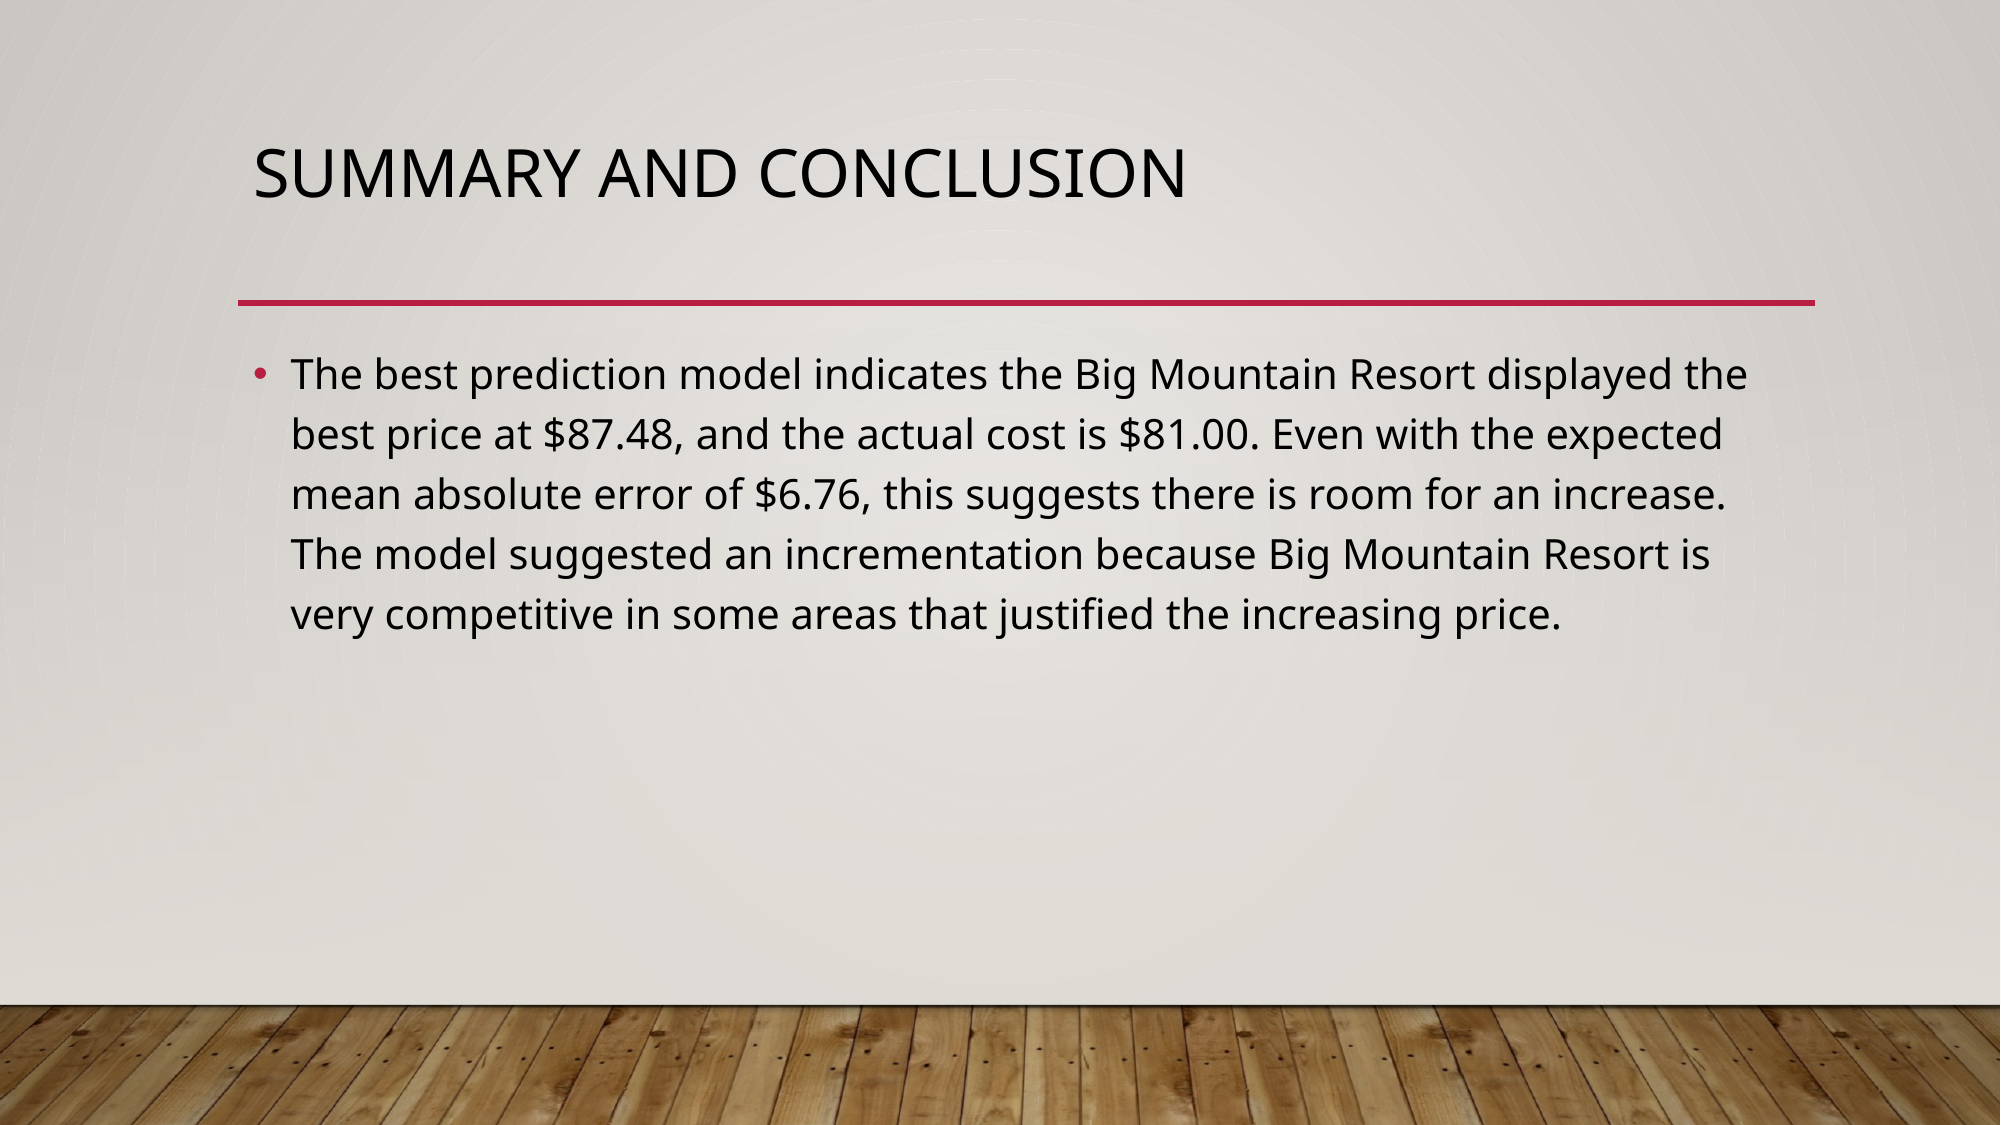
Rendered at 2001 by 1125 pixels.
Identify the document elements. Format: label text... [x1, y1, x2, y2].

list The best prediction model indicates the Big Mountain Resort displayed the best price at $87.48, and the actual cost is $81.00. Even with the expected mean absolute error of $6.76, this suggests there is room for an increase. The model suggested an incrementation because Big Mountain Resort is very competitive in some areas that justified the increasing price. [238, 330, 1814, 897]
title Summary and conclusion [238, 131, 1814, 305]
picture [0, 1005, 2000, 1125]
